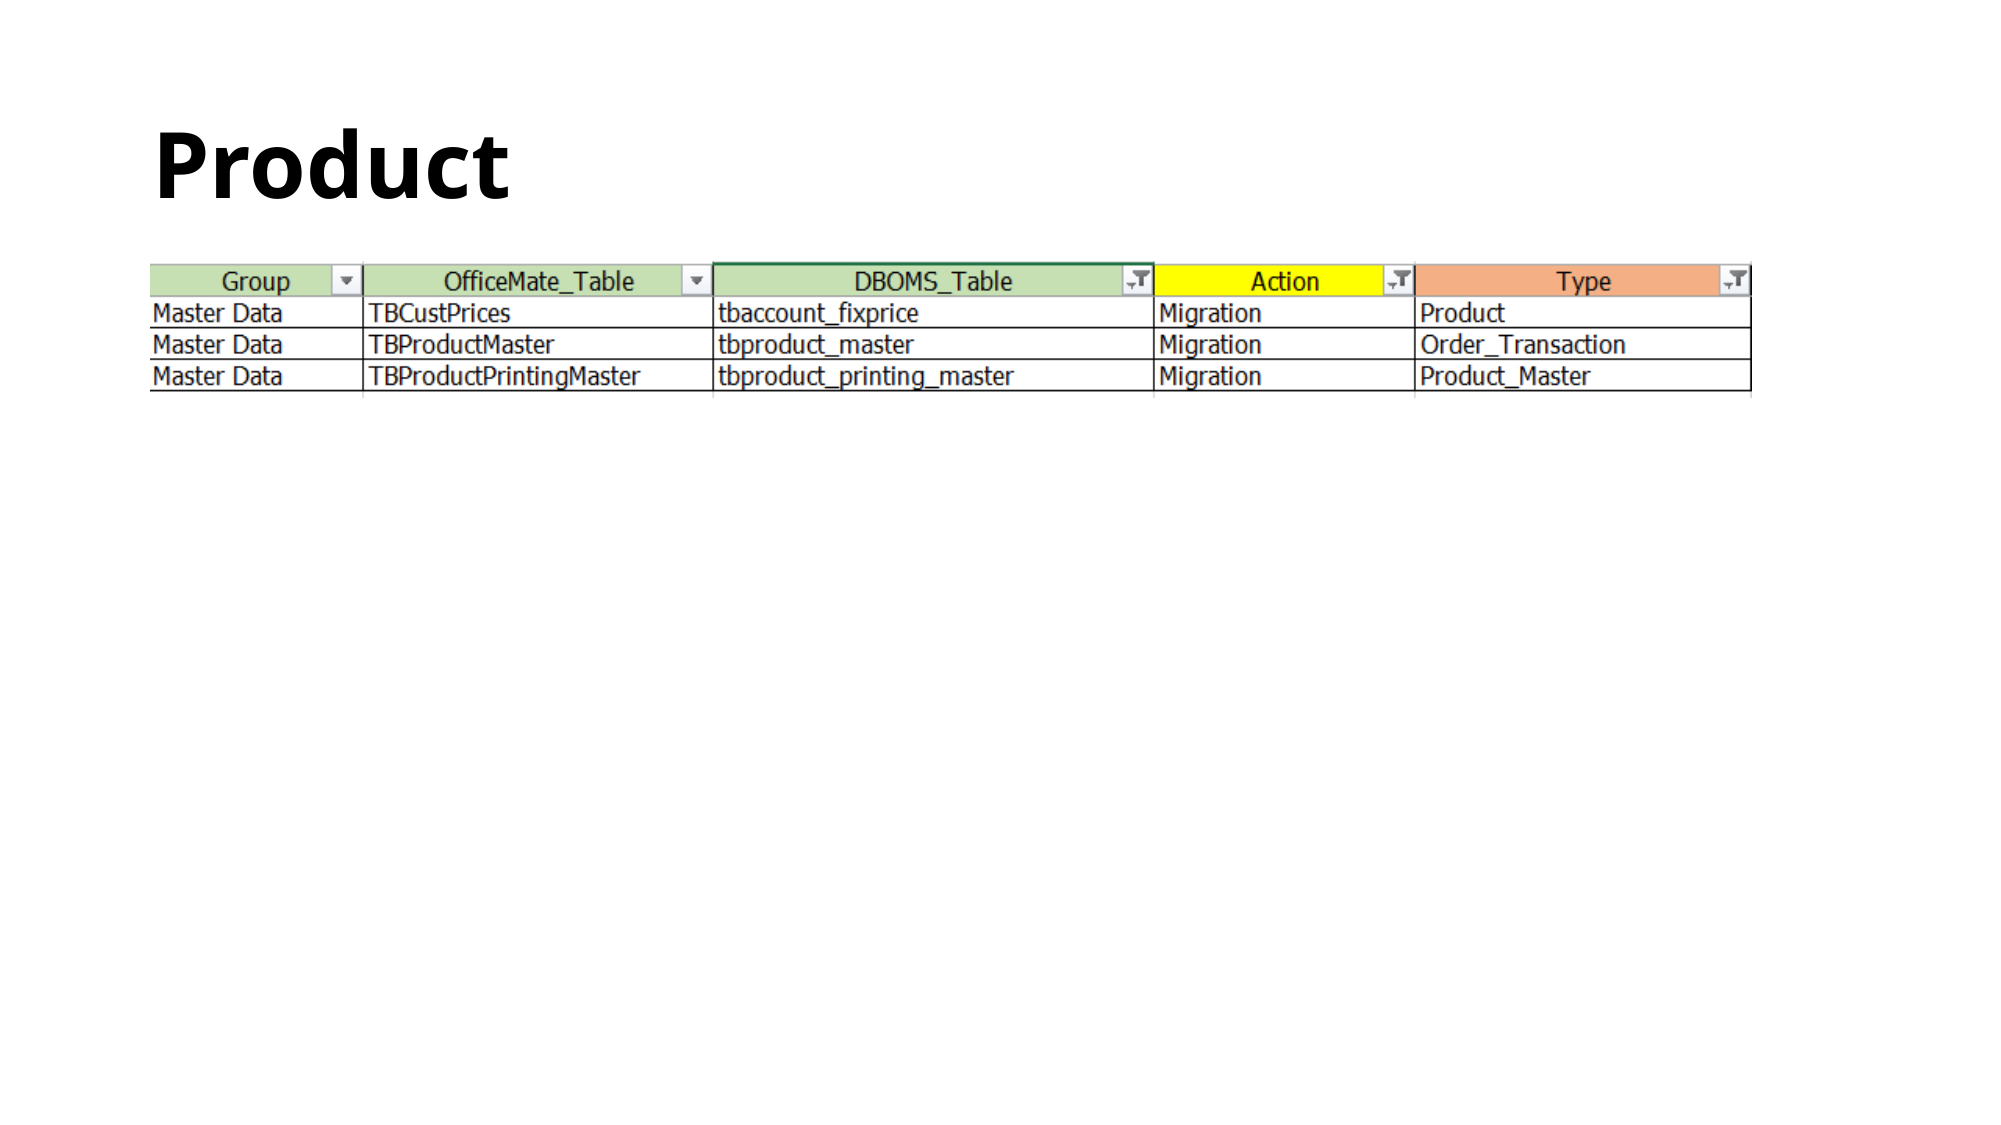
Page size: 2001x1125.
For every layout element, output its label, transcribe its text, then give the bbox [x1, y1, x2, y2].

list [150, 261, 1752, 398]
title Product [137, 59, 1863, 278]
